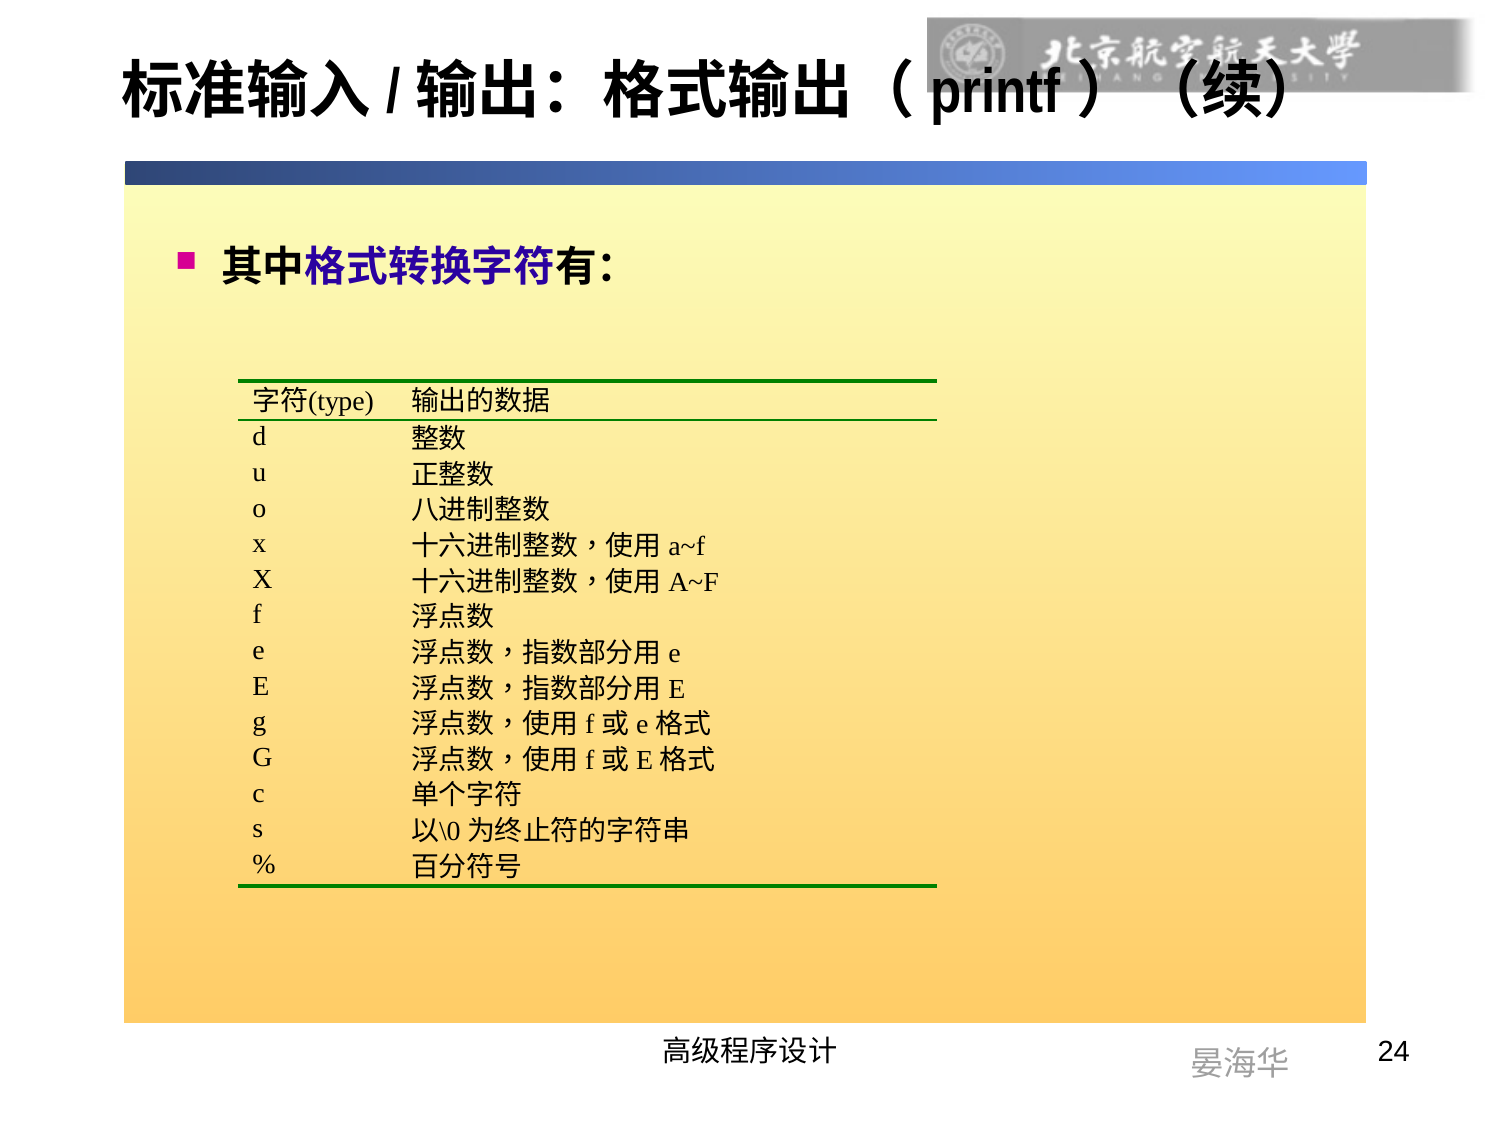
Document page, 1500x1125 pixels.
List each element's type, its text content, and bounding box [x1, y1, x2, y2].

title 标准输入/输出：格式输出（printf）（续） [105, 25, 1450, 164]
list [0, 338, 1500, 1125]
picture [927, 0, 1500, 102]
list 其中格式转换字符有： [160, 237, 731, 337]
